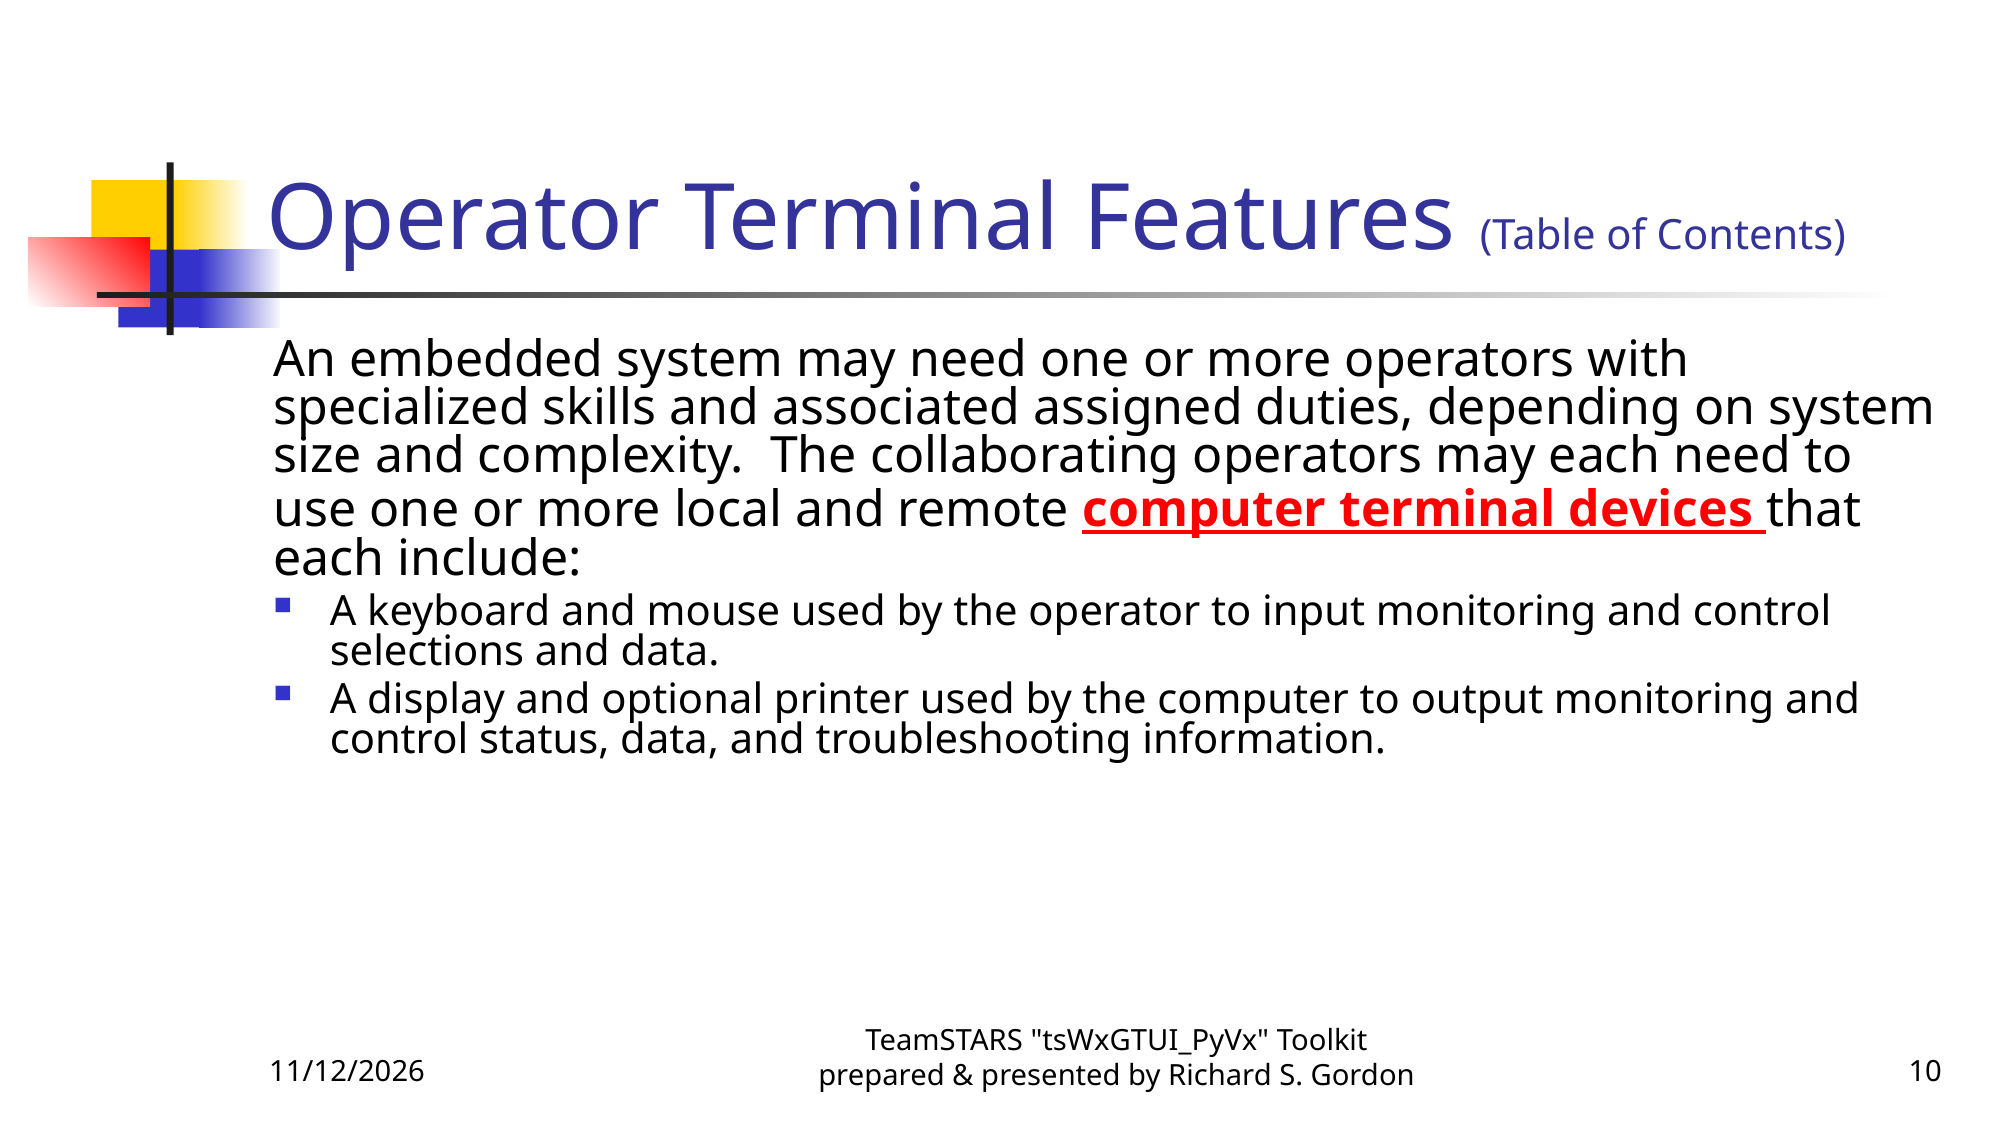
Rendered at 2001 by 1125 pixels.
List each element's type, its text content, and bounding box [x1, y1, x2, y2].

slide_number 10 [1540, 1023, 1958, 1100]
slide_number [253, 1023, 672, 1100]
title Operator Terminal Features (Table of Contents) [251, 34, 1957, 276]
footer TeamSTARS "tsWxGTUI_PyVx" Toolkit prepared & presented by Richard S. Gordon [799, 1023, 1434, 1100]
list An embedded system may need one or more operators with specialized skills and associated assigned duties, depending on system size and complexity. The collaborating operators may each need to use one or more local and remote computer terminal devices that each include: A keyboard and mouse used by the operator to input monitoring and control selections and data. A display and optional printer used by the computer to output monitoring and control status, data, and troubleshooting information. [258, 330, 1959, 1007]
